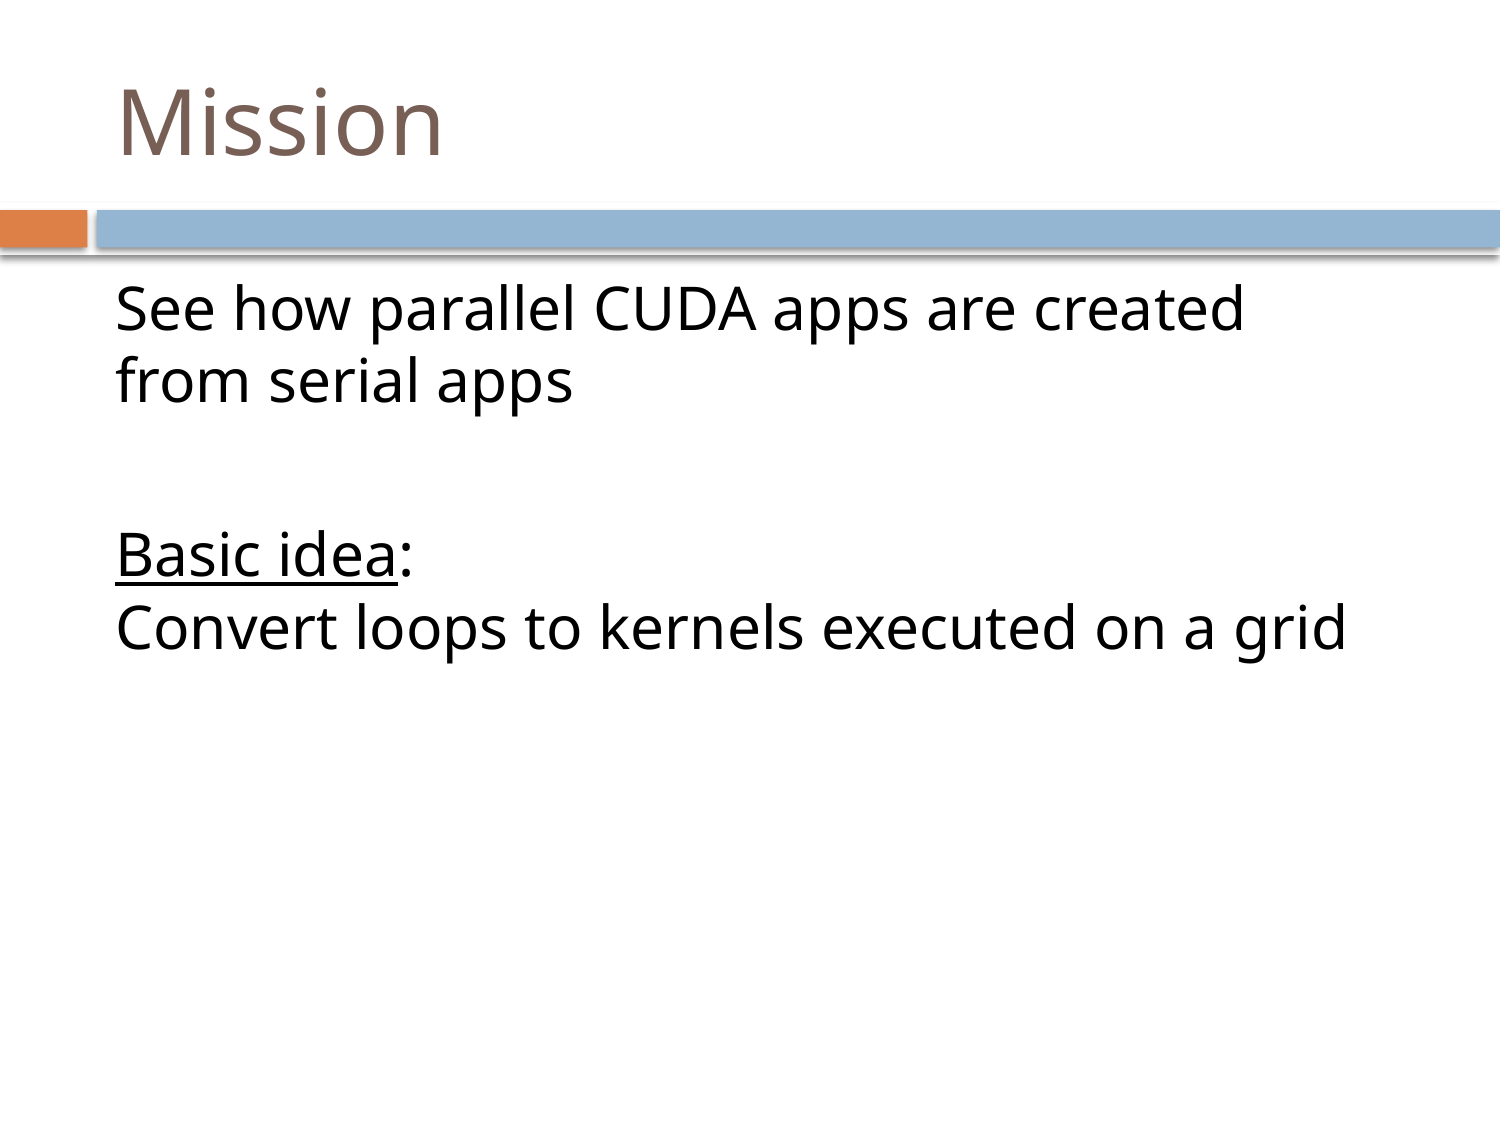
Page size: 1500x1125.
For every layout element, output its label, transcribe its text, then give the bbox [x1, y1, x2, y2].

list See how parallel CUDA apps are created from serial apps Basic idea: Convert loops to kernels executed on a grid [100, 262, 1438, 1000]
title Mission [100, 37, 1438, 200]
